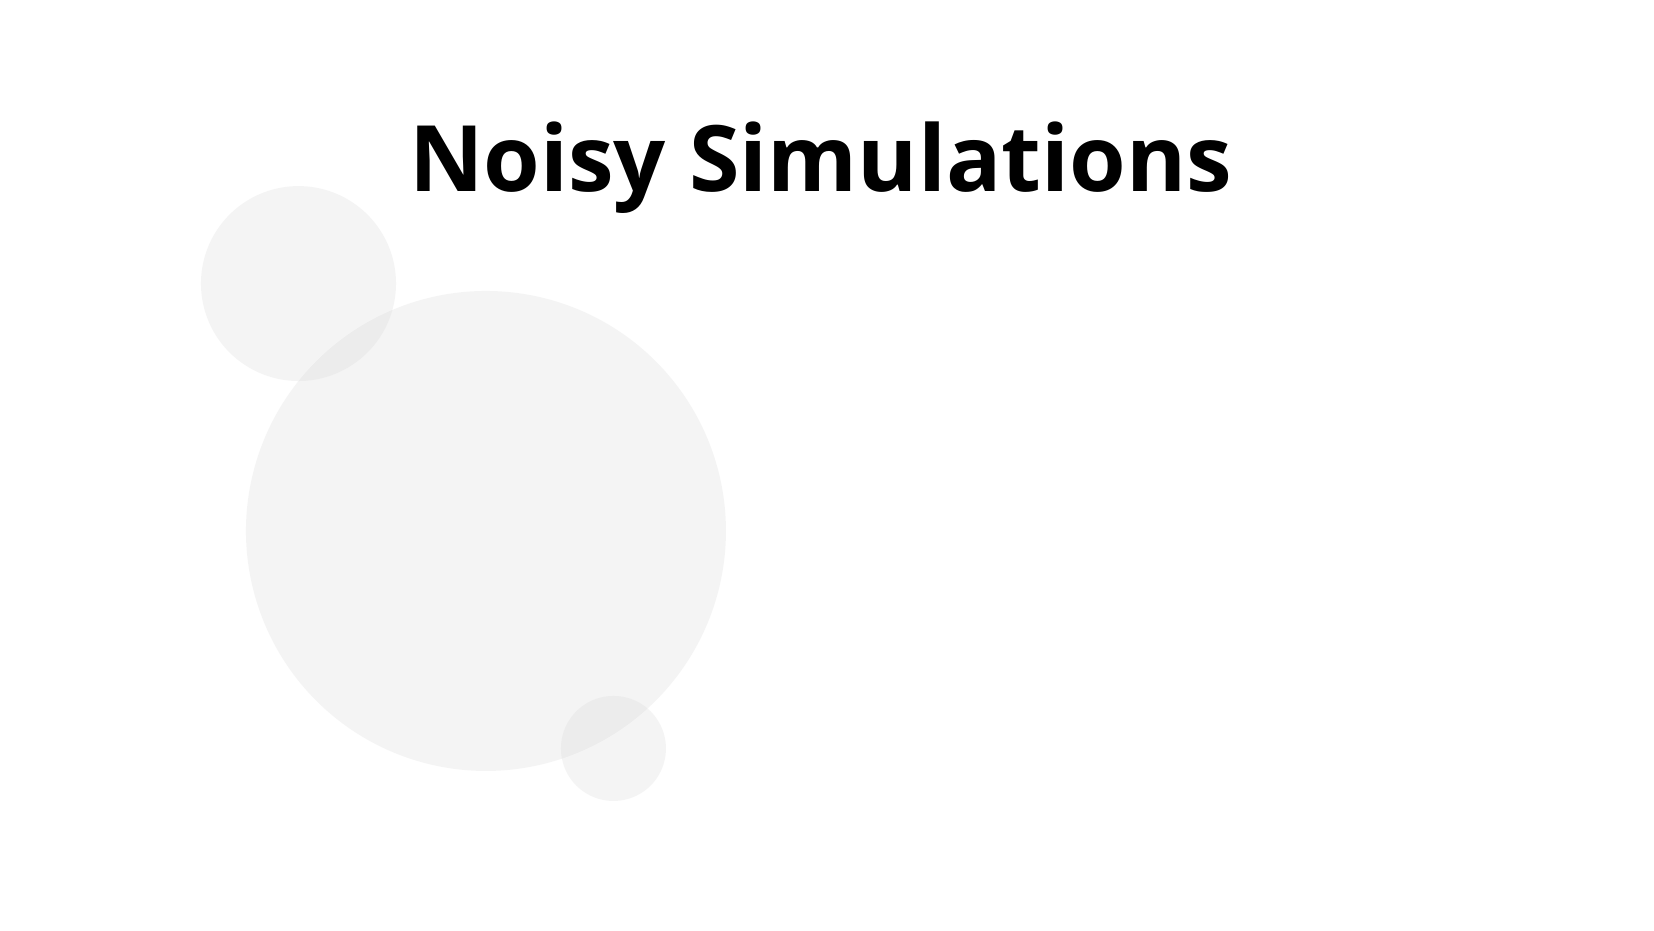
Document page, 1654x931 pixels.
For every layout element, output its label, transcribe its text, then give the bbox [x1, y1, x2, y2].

title Noisy Simulations [76, 76, 1565, 232]
